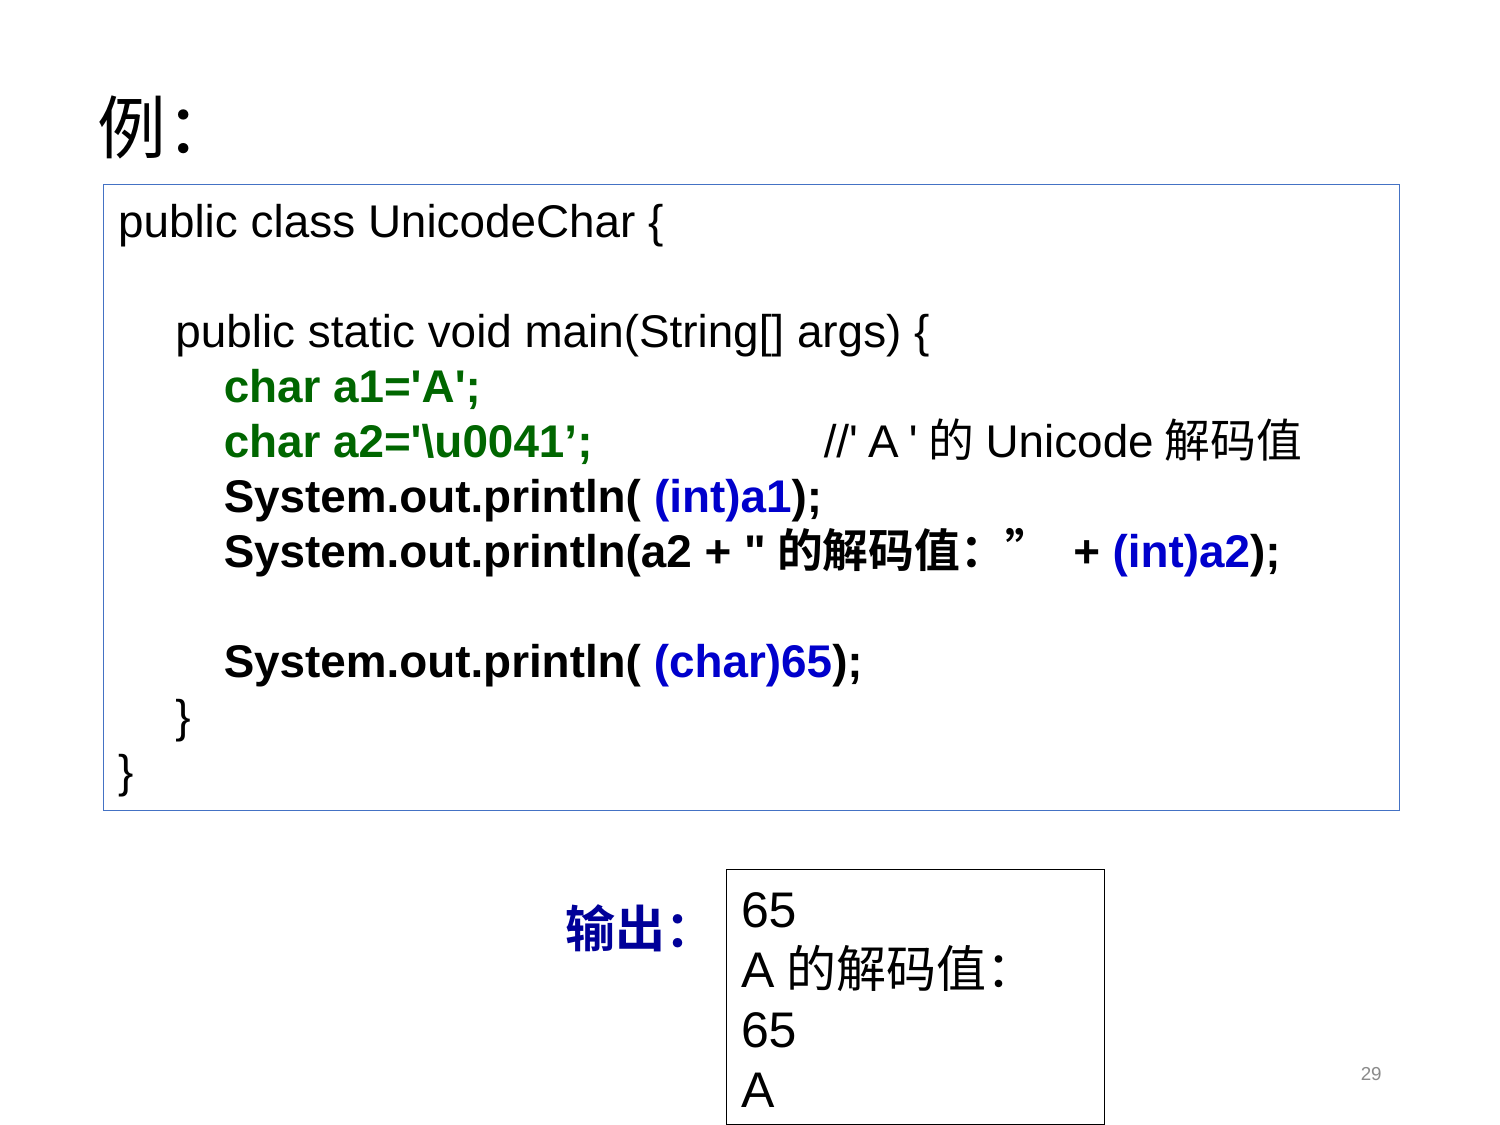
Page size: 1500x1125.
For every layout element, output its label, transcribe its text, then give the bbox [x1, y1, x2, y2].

text_box 65 A的解码值：65 A [726, 869, 1105, 1125]
slide_number 29 [1105, 1042, 1397, 1103]
list public class UnicodeChar { public static void main(String[] args) { char a1='A'; char a2='\u0041’; //' A '的Unicode解码值 System.out.println( (int)a1); System.out.println(a2 + "的解码值：” + (int)a2); System.out.println( (char)65); } } [103, 184, 1400, 811]
title 例： [82, 22, 1377, 240]
text_box 输出： [550, 890, 692, 966]
